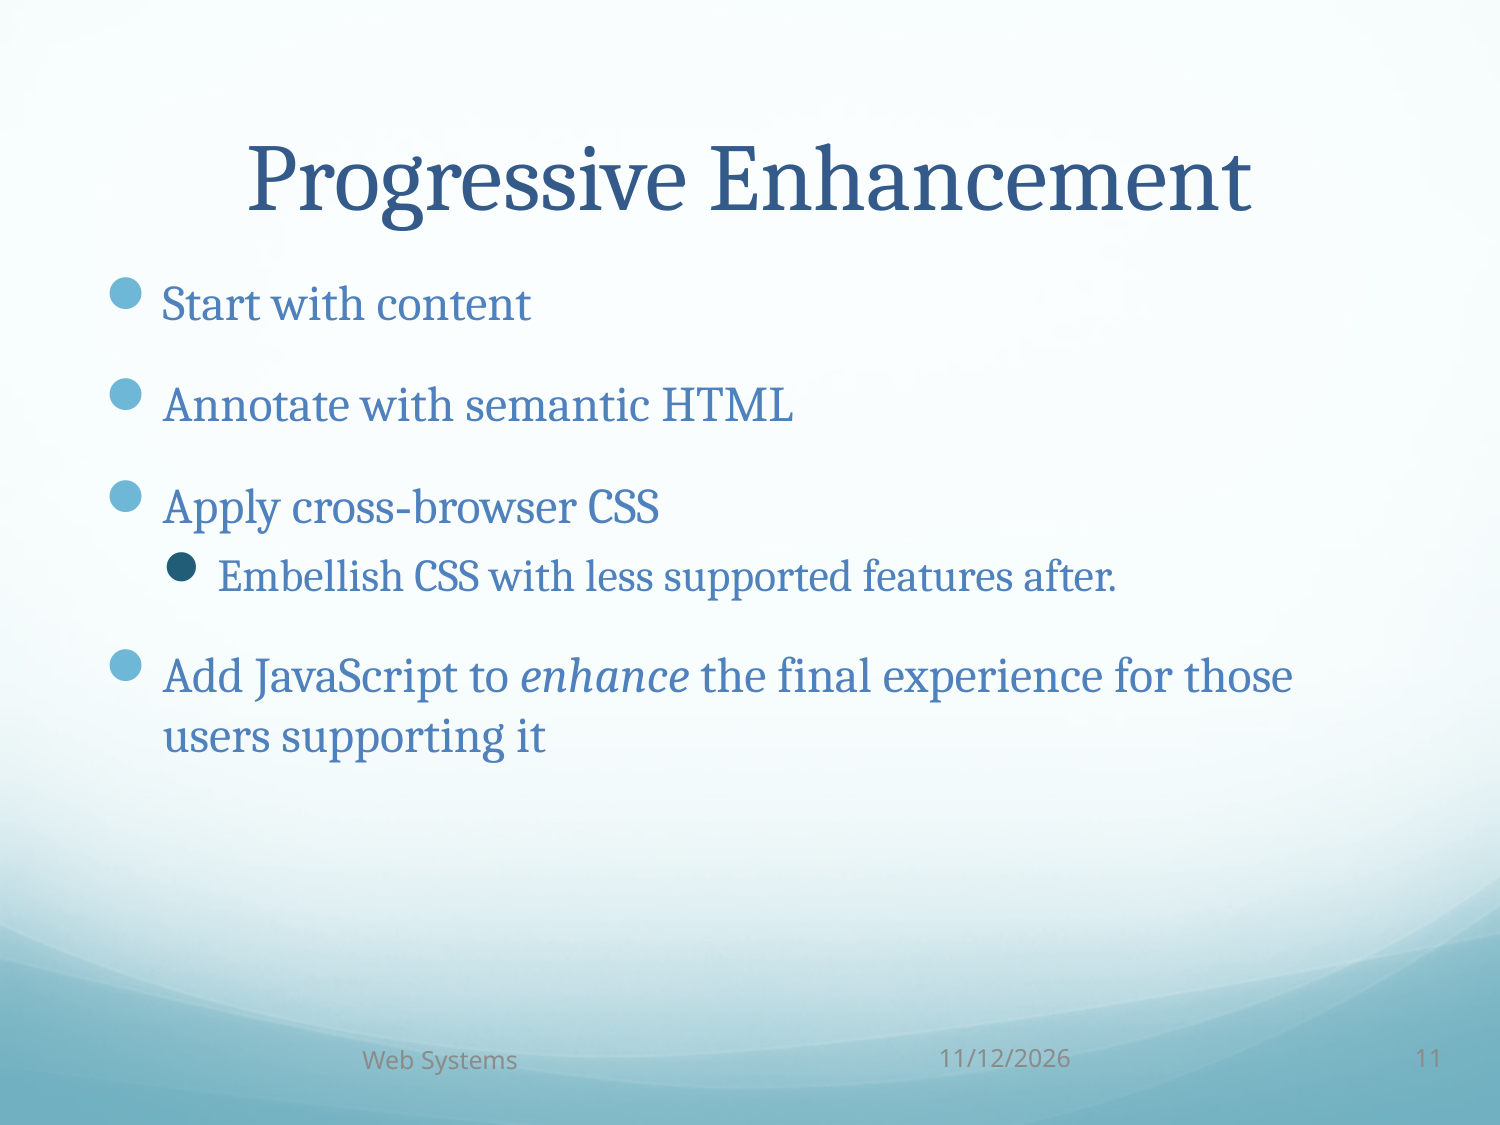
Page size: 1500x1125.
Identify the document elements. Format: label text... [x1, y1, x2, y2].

title Progressive Enhancement [90, 17, 1410, 237]
list Start with content Annotate with semantic HTML Apply cross-browser CSS Embellish CSS with less supported features after. Add JavaScript to enhance the final experience for those users supporting it [90, 262, 1410, 975]
footer Web Systems [43, 1029, 838, 1090]
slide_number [923, 1029, 1274, 1090]
slide_number 11 [1295, 1029, 1459, 1090]
